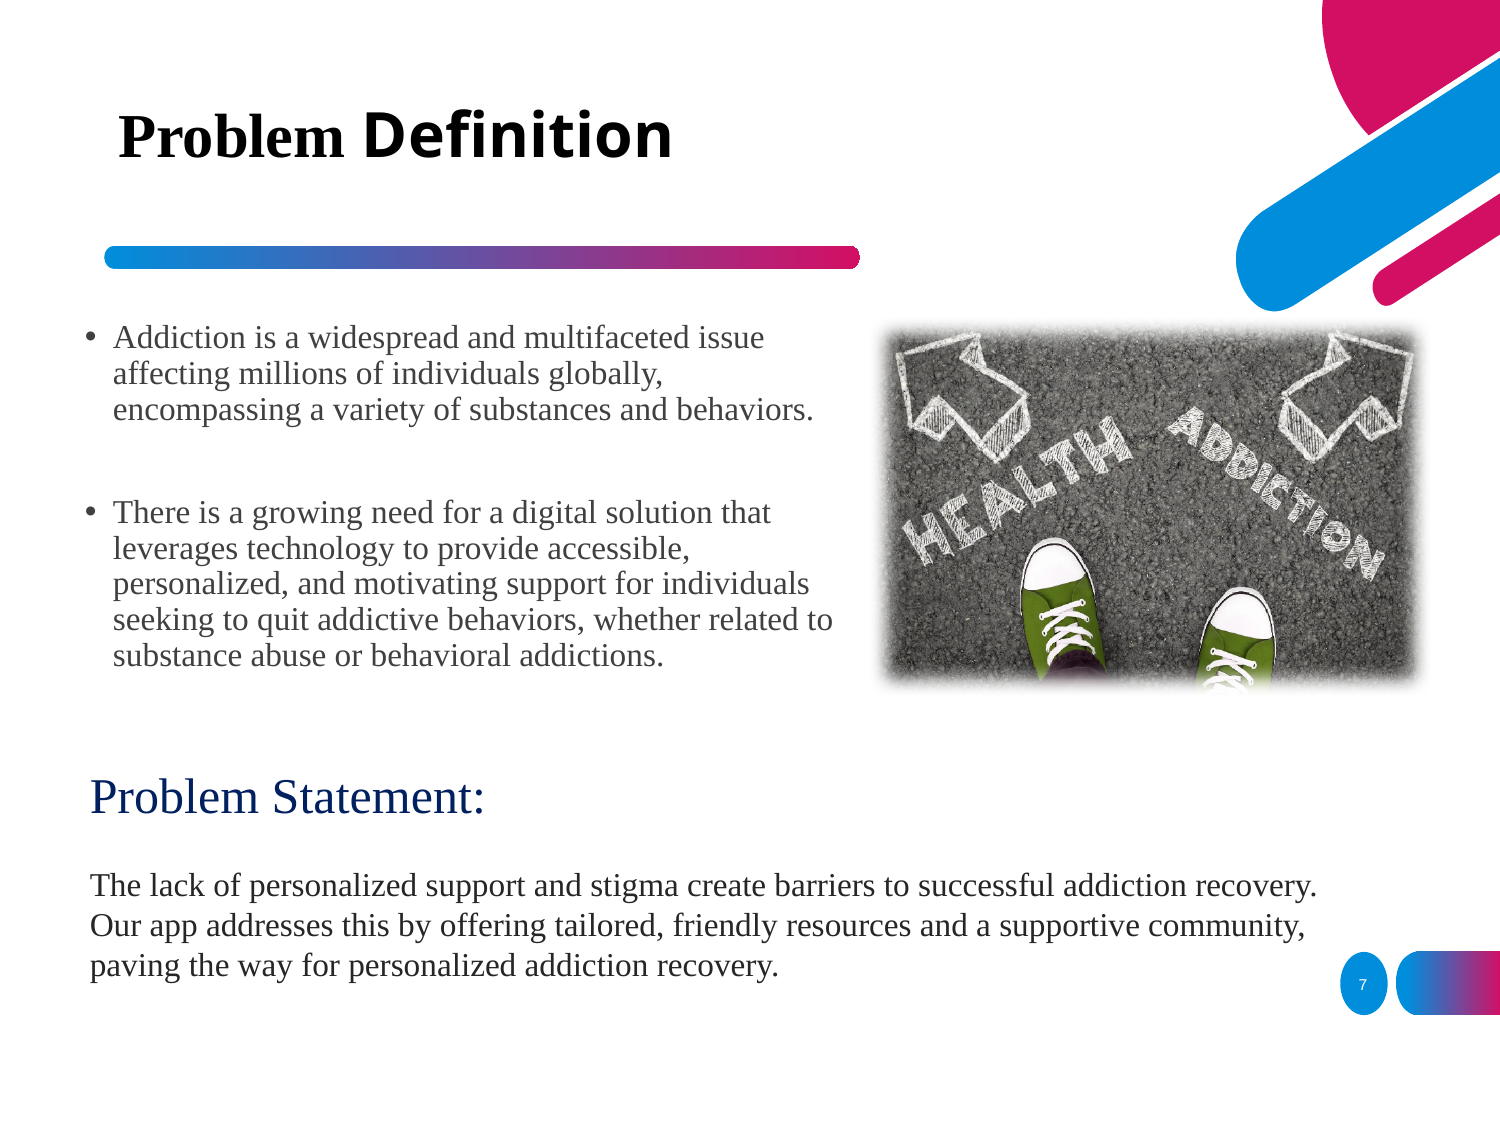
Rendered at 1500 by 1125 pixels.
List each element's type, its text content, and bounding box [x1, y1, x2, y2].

title Problem Definition [103, 59, 1217, 215]
text_box [674, 487, 825, 638]
text_box Problem Statement: The lack of personalized support and stigma create barriers to successful addiction recovery. Our app addresses this by offering tailored, friendly resources and a supportive community, paving the way for personalized addiction recovery. [75, 756, 1388, 1036]
slide_number 7 [1388, 954, 1397, 1015]
list Addiction is a widespread and multifaceted issue affecting millions of individuals globally, encompassing a variety of substances and behaviors. There is a growing need for a digital solution that leverages technology to provide accessible, personalized, and motivating support for individuals seeking to quit addictive behaviors, whether related to substance abuse or behavioral addictions. [69, 312, 852, 813]
picture [869, 316, 1432, 698]
